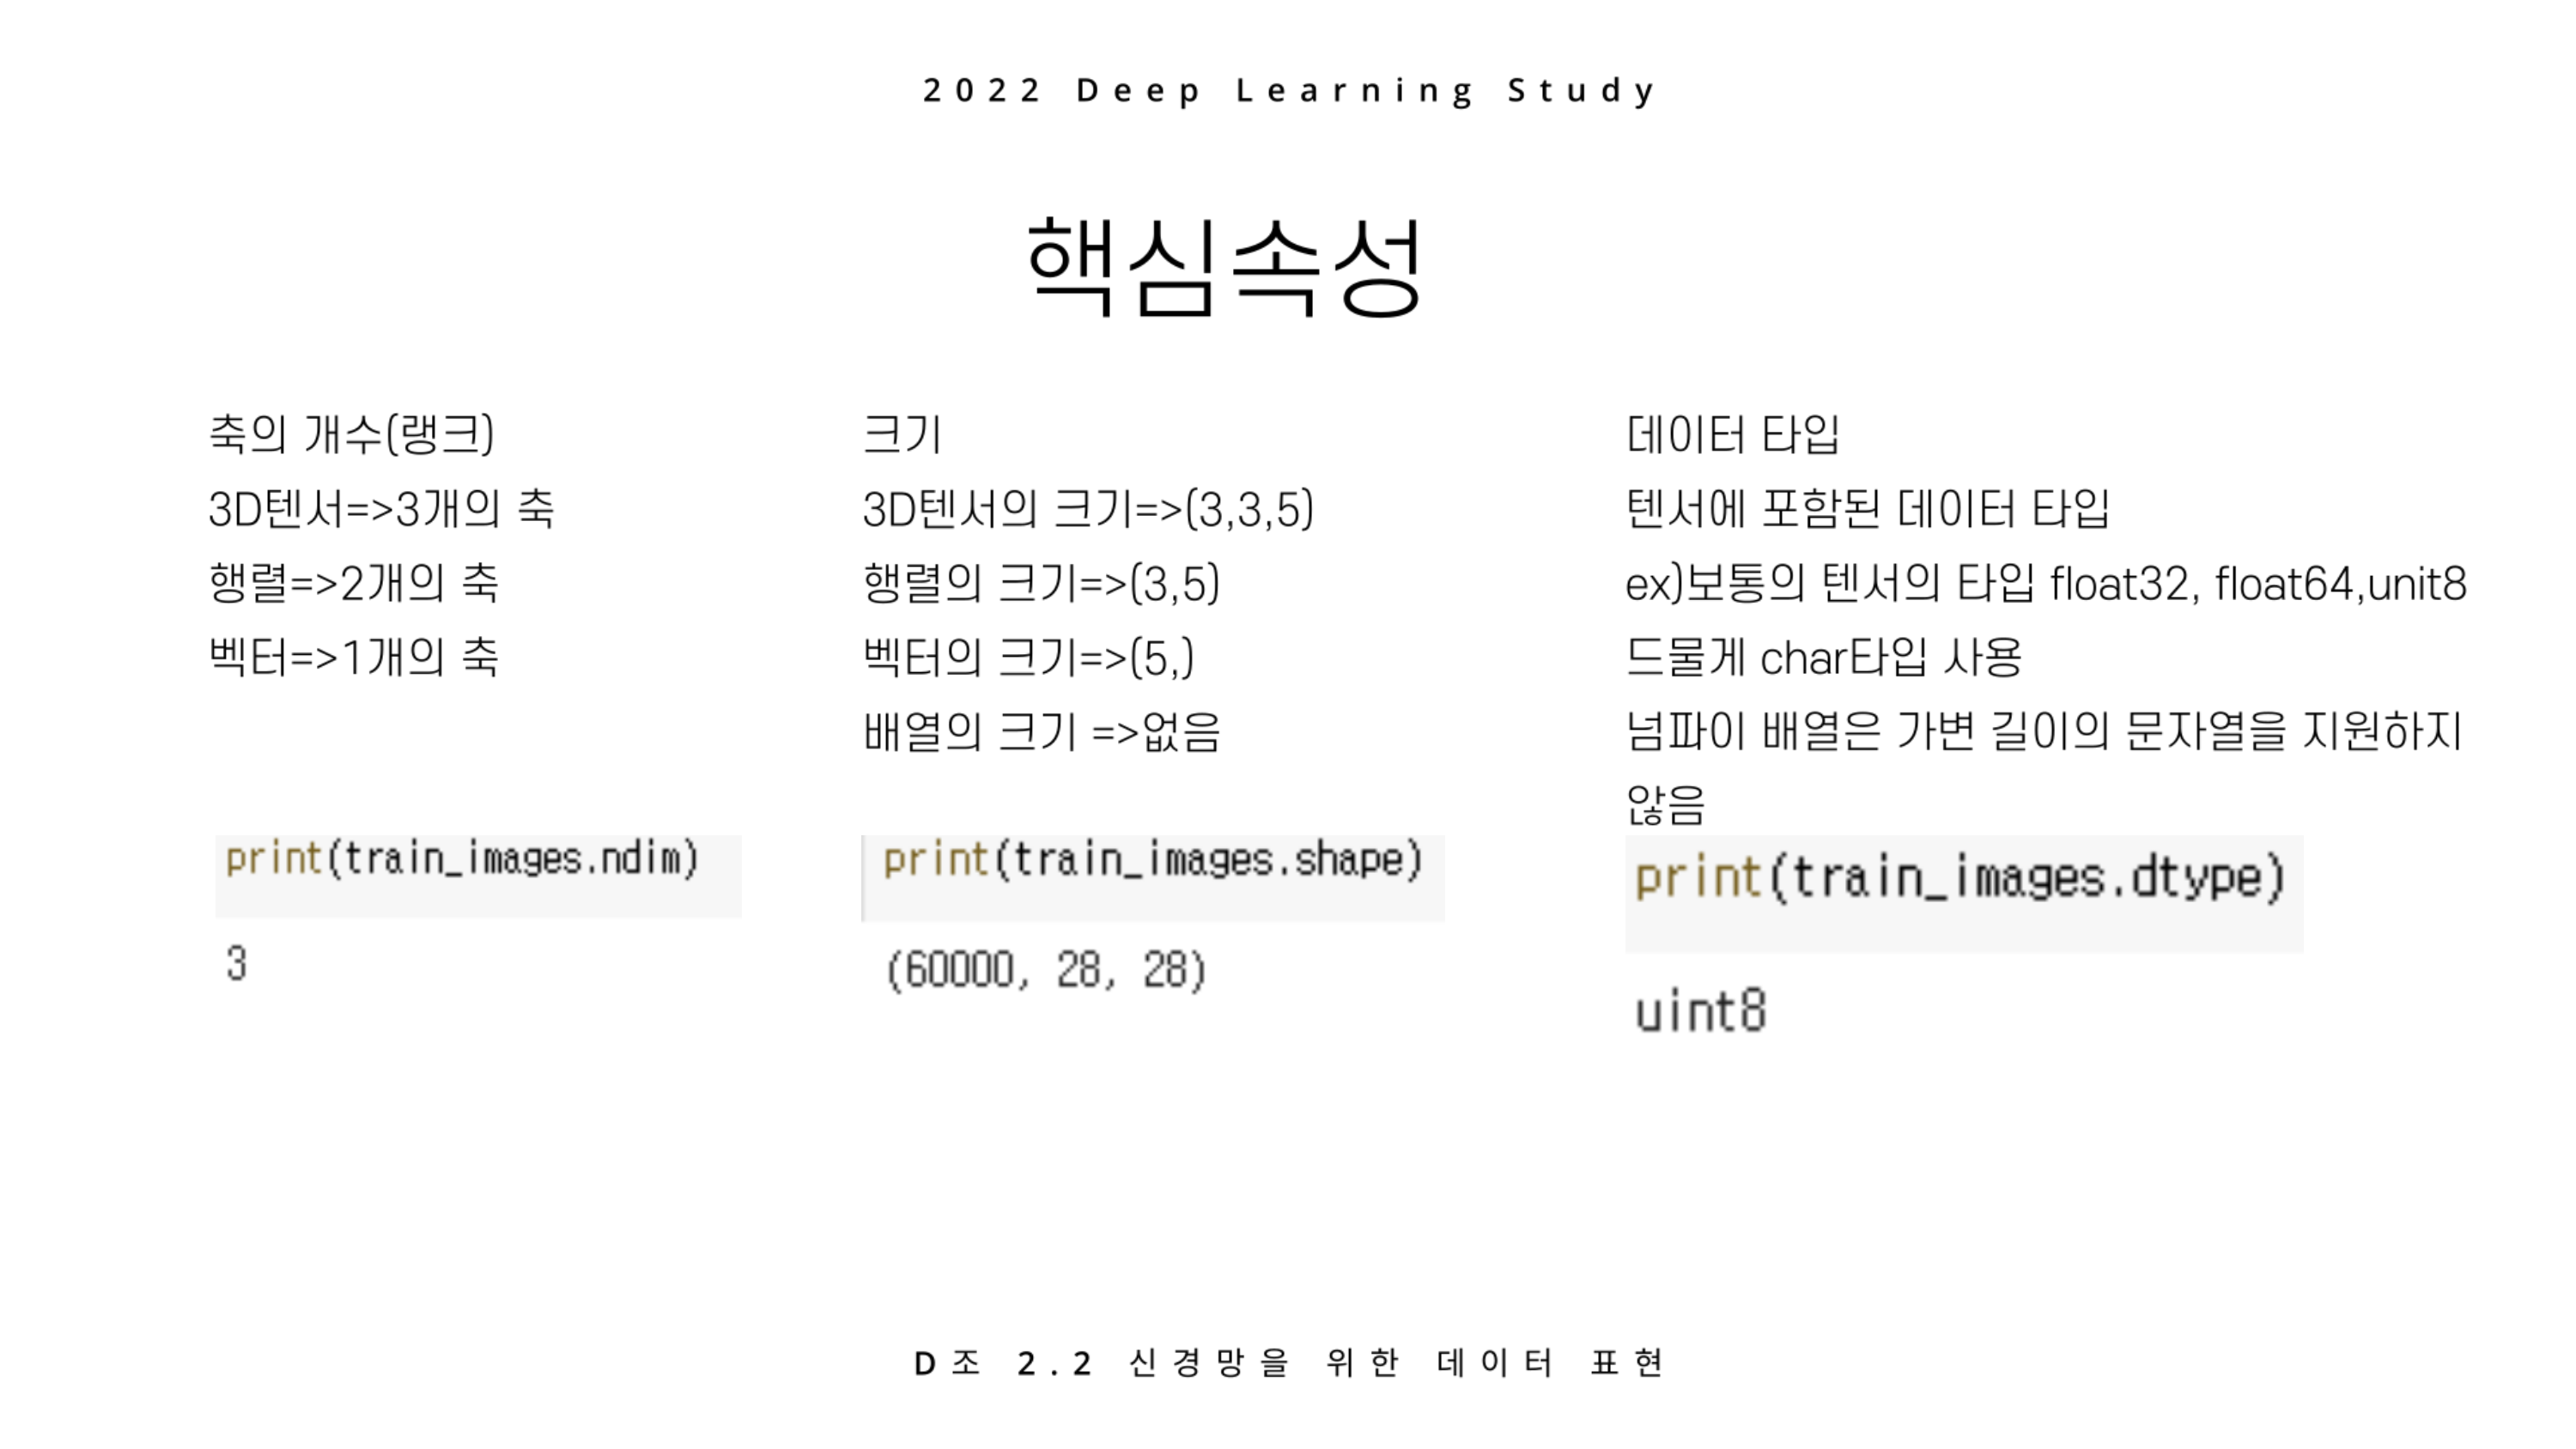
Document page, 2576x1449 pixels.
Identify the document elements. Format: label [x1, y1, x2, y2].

picture [556, 60, 1668, 126]
picture [854, 397, 1336, 781]
text_box [861, 835, 1445, 1031]
text_box [216, 835, 742, 998]
picture [1619, 397, 2488, 855]
picture [200, 397, 578, 707]
picture [1004, 175, 1479, 391]
picture [556, 1334, 1678, 1400]
text_box [1625, 835, 2304, 1075]
